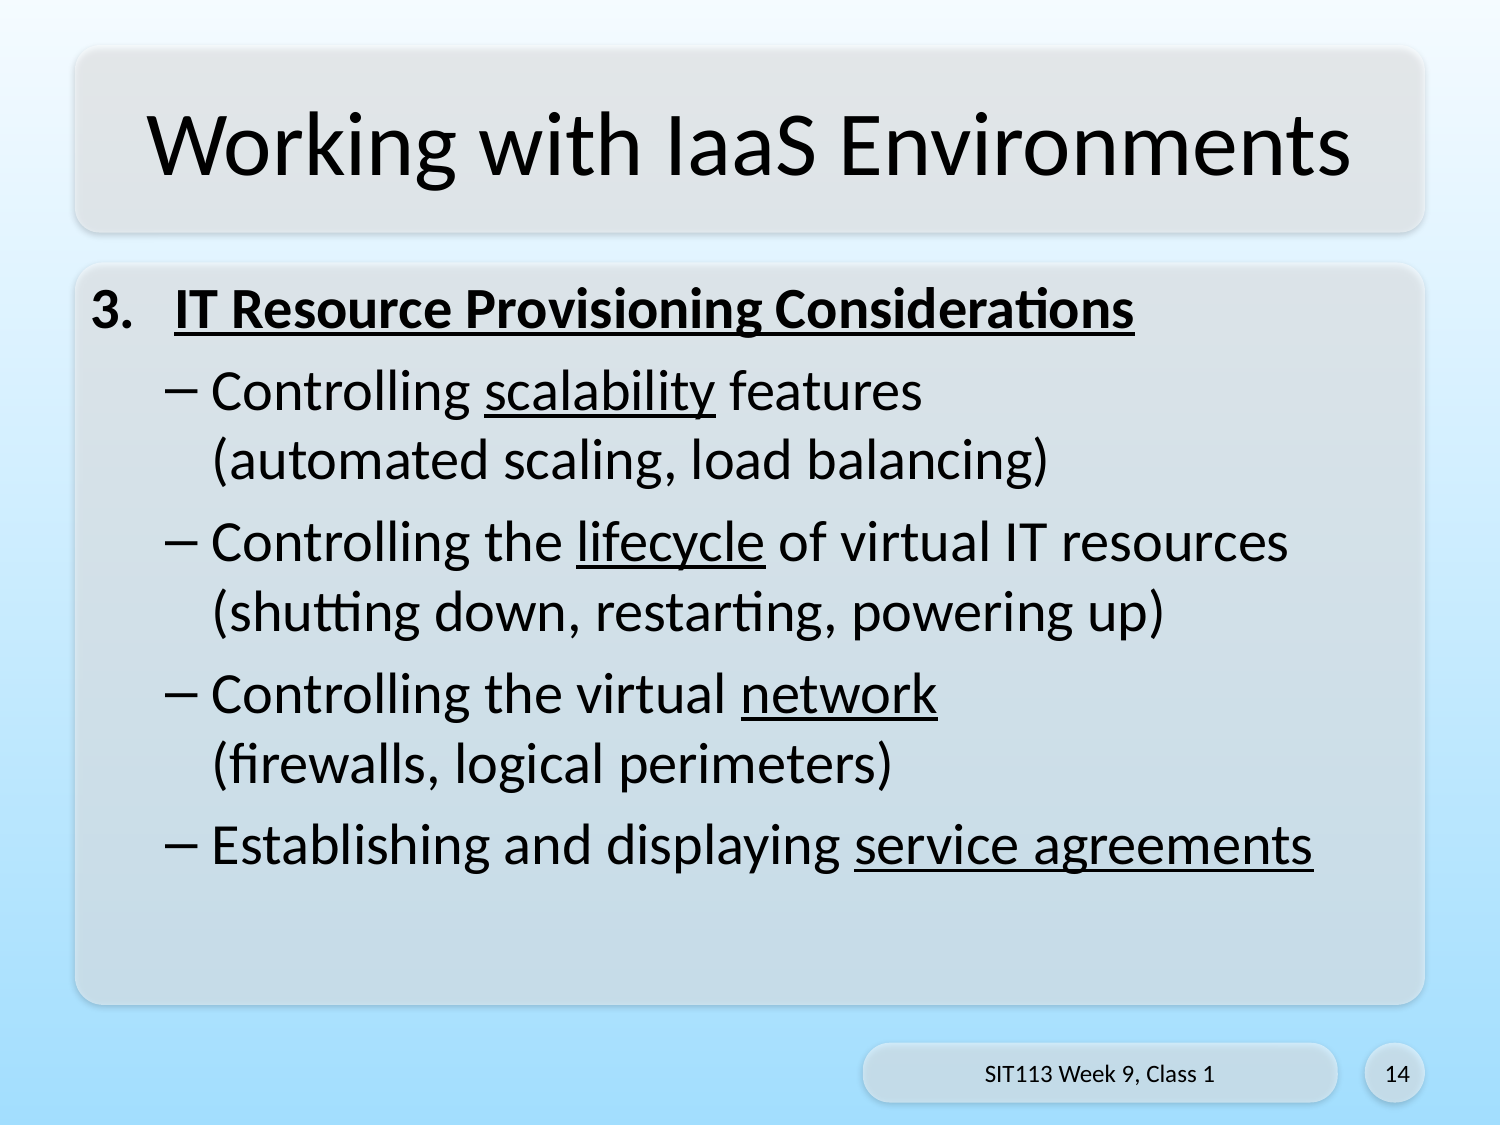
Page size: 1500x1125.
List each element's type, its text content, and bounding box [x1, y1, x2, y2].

list IT Resource Provisioning Considerations Controlling scalability features (automated scaling, load balancing) Controlling the lifecycle of virtual IT resources (shutting down, restarting, powering up) Controlling the virtual network (firewalls, logical perimeters) Establishing and displaying service agreements [75, 262, 1425, 1005]
footer SIT113 Week 9, Class 1 [862, 1042, 1338, 1103]
title Working with IaaS Environments [75, 45, 1425, 233]
slide_number 14 [1364, 1042, 1425, 1103]
